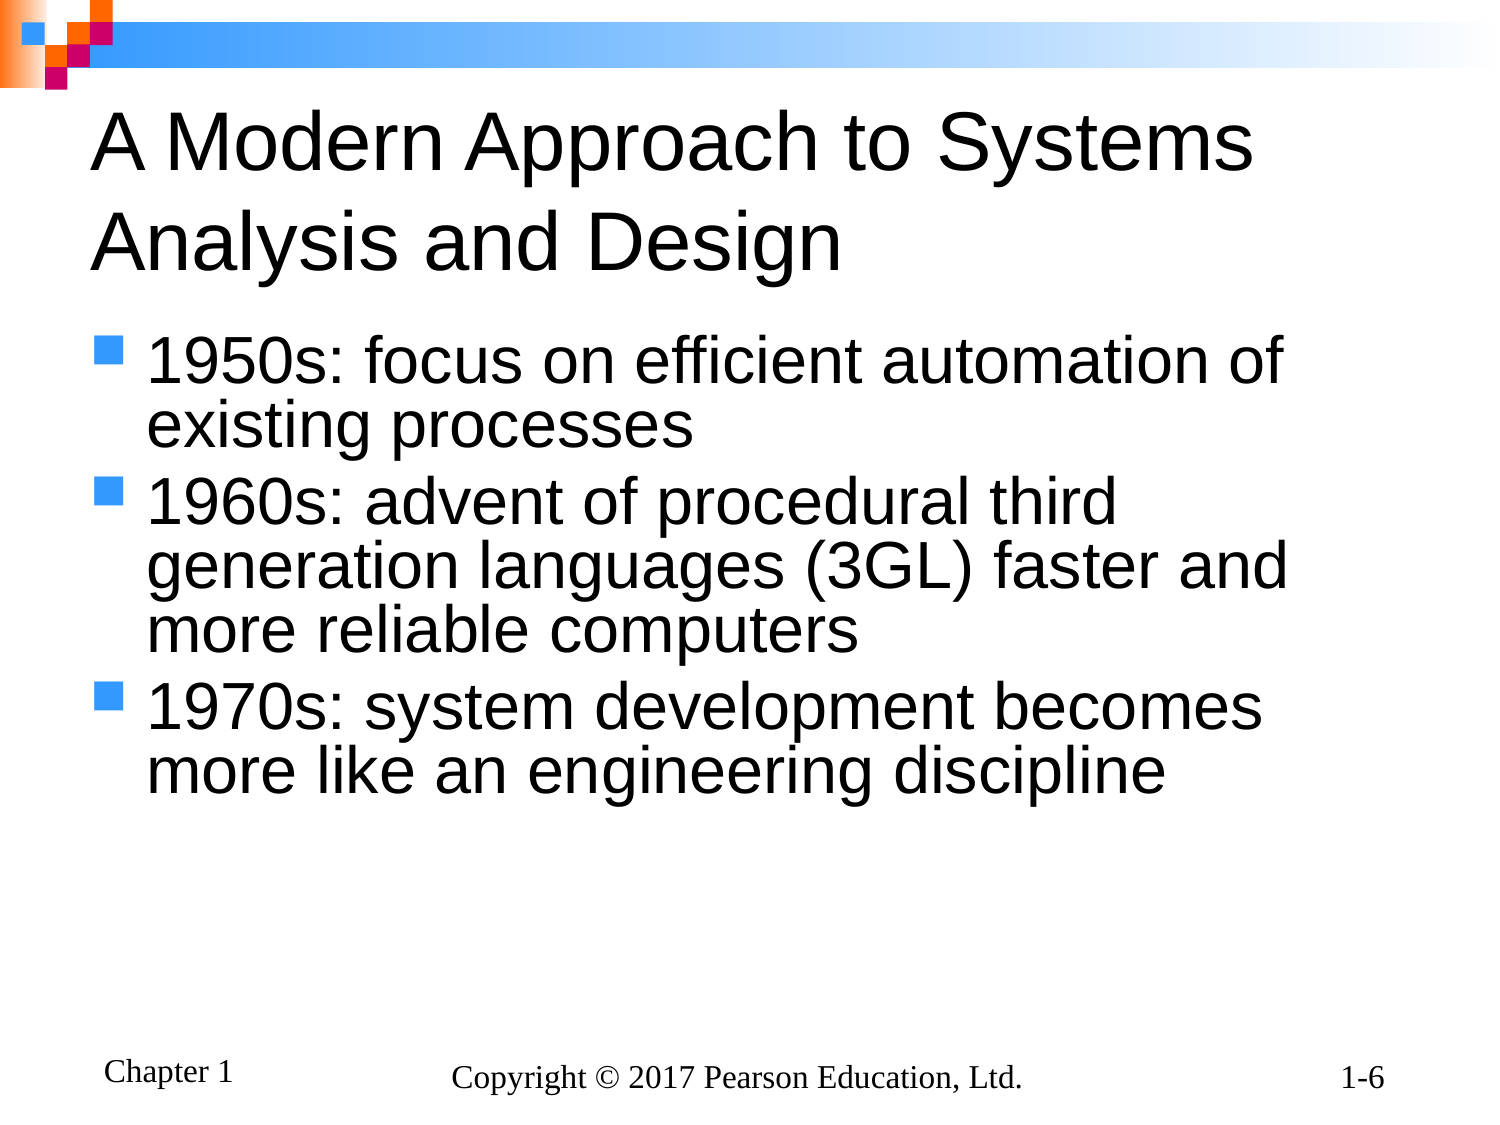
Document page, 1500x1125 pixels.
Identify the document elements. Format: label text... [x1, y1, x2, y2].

list 1950s: focus on efficient automation of existing processes 1960s: advent of procedural third generation languages (3GL) faster and more reliable computers 1970s: system development becomes more like an engineering discipline [75, 324, 1425, 963]
title A Modern Approach to Systems Analysis and Design [75, 75, 1425, 300]
